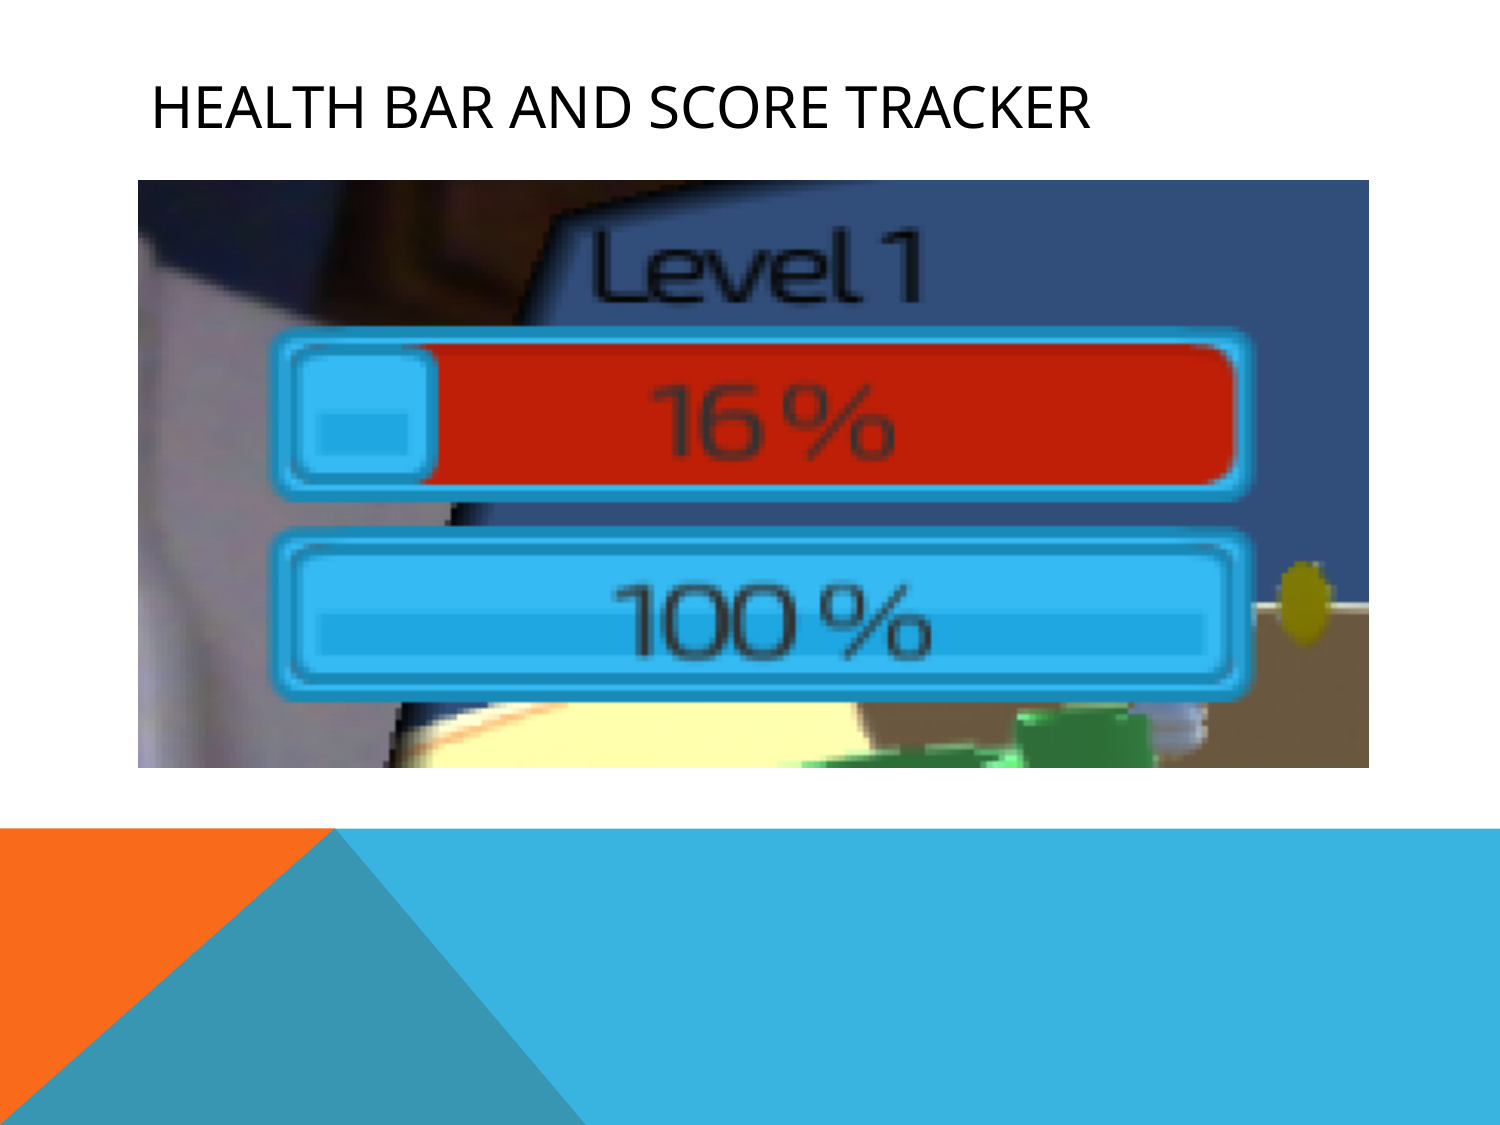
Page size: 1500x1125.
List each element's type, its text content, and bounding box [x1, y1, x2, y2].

title Health Bar and Score Tracker [135, 60, 1369, 150]
picture [138, 180, 1369, 768]
